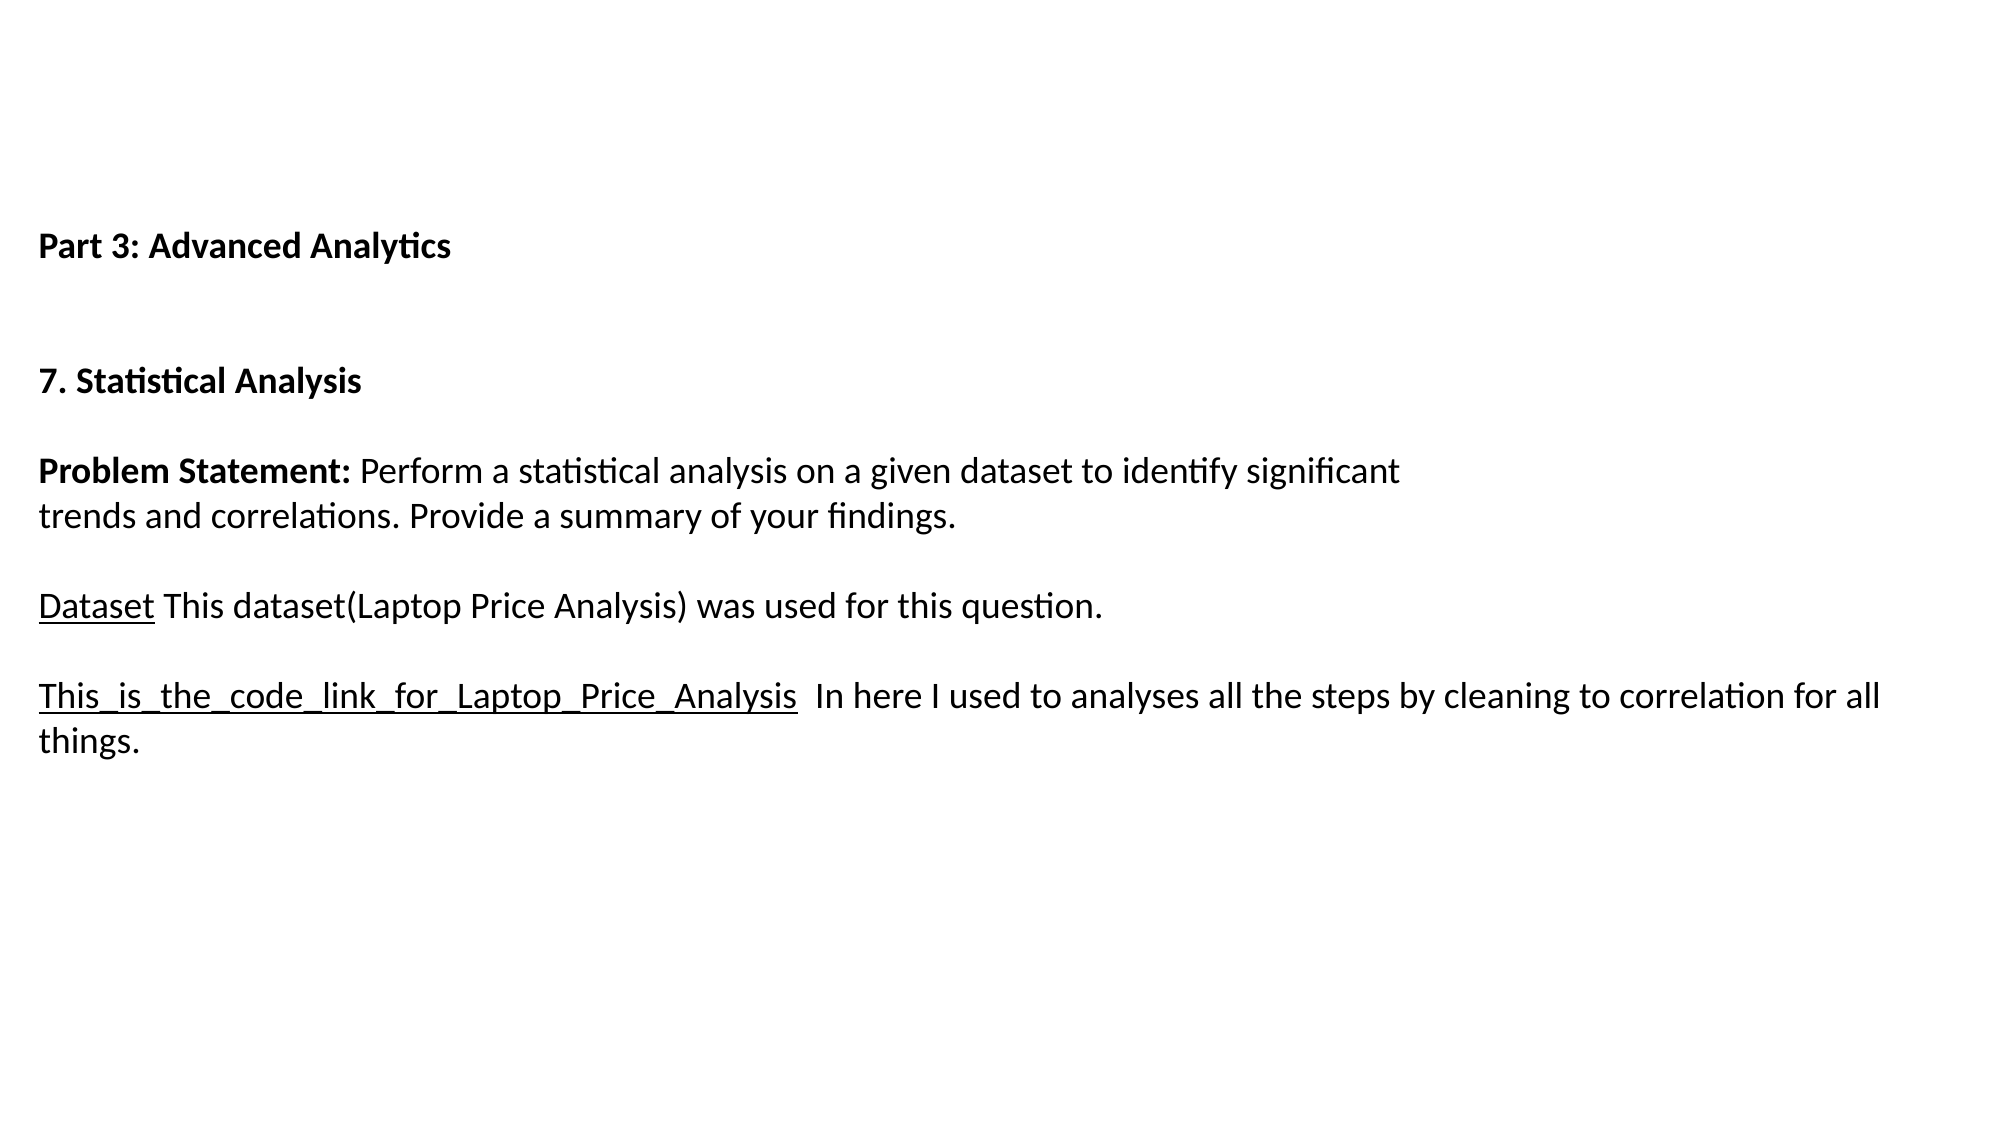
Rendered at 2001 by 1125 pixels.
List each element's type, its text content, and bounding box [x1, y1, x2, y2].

text_box Part 3: Advanced Analytics 7. Statistical Analysis Problem Statement: Perform a statistical analysis on a given dataset to identify significant trends and correlations. Provide a summary of your findings. Dataset This dataset(Laptop Price Analysis) was used for this question. This_is_the_code_link_for_Laptop_Price_Analysis In here I used to analyses all the steps by cleaning to correlation for all things. [23, 34, 1978, 949]
